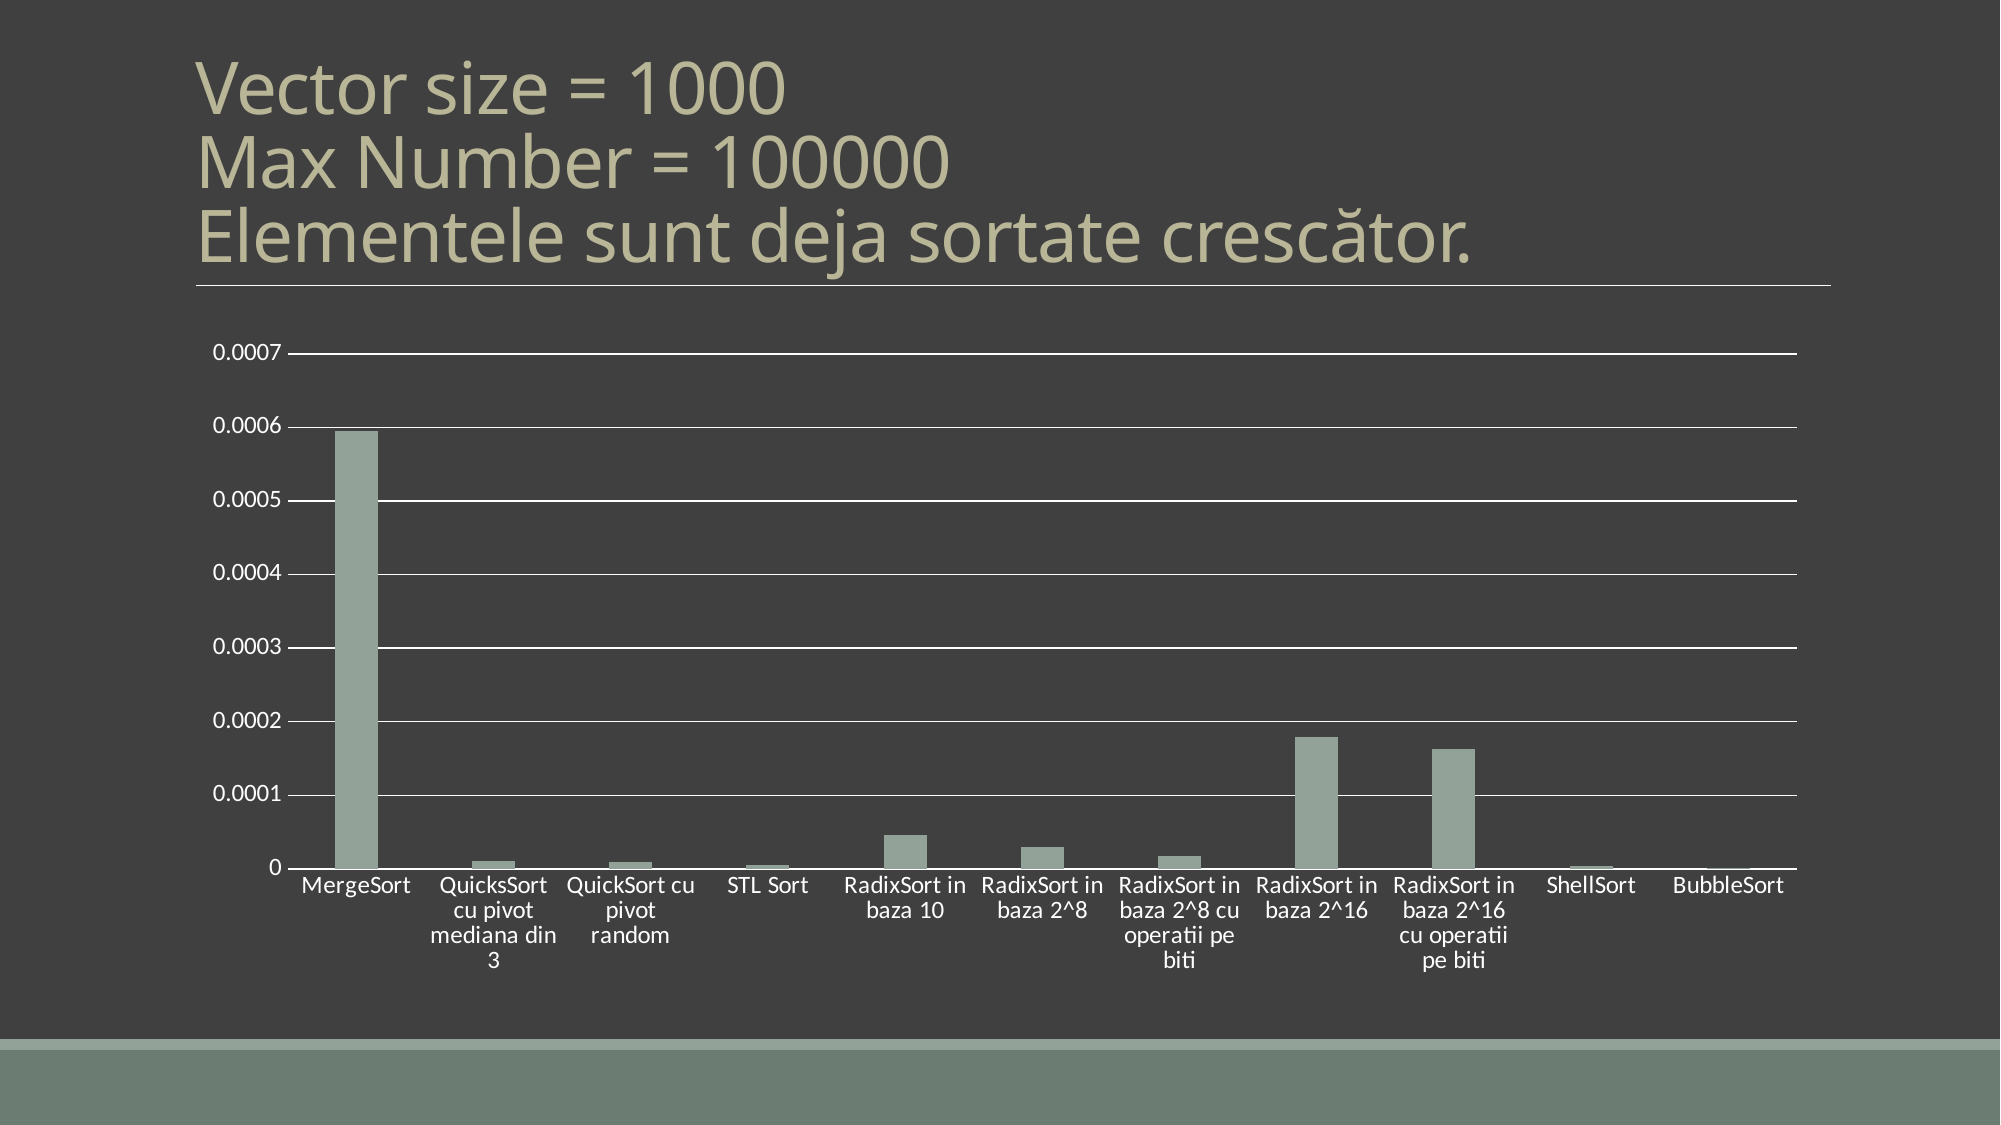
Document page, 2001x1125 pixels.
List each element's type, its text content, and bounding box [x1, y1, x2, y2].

chart [179, 327, 1831, 989]
title Vector size = 1000 Max Number = 100000 Elementele sunt deja sortate crescător. [180, 47, 1830, 285]
